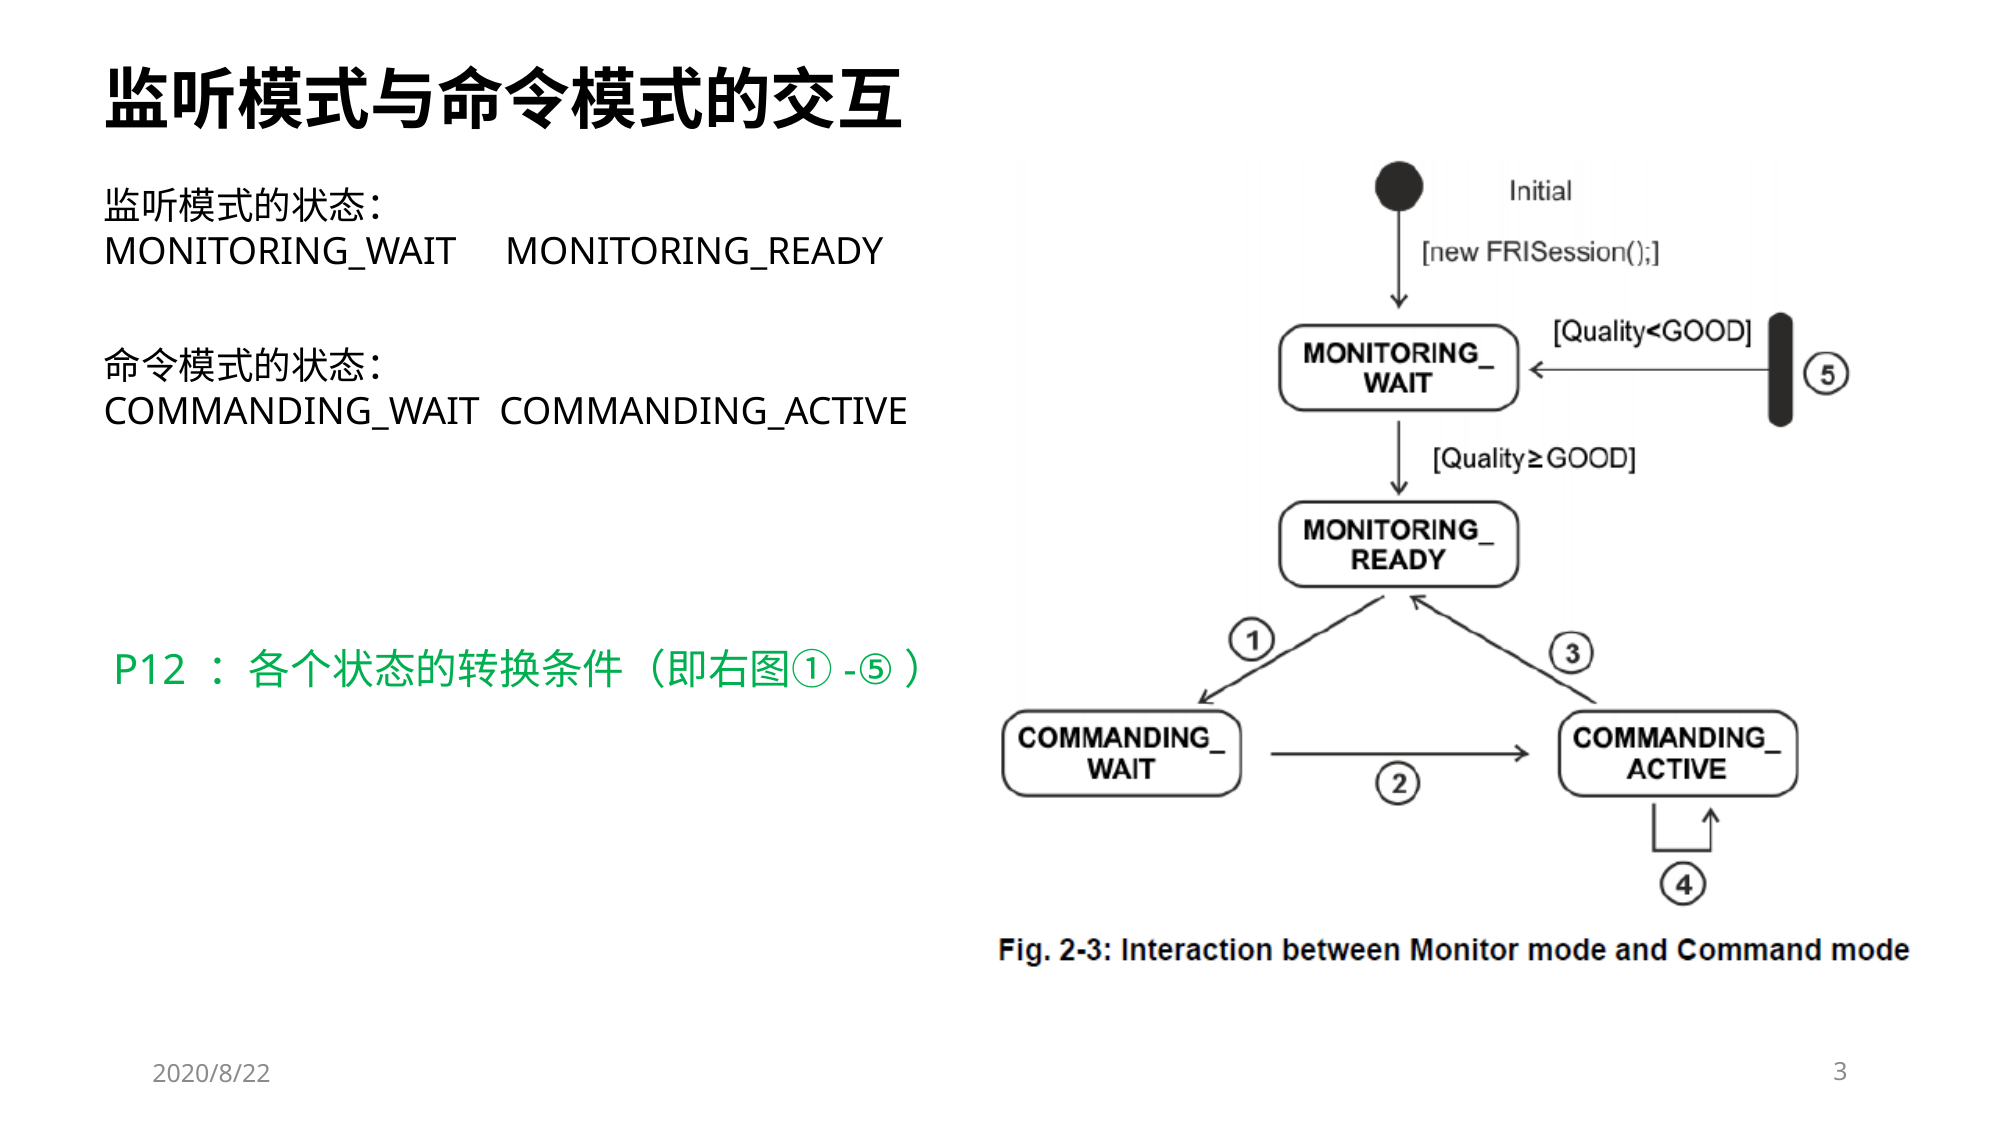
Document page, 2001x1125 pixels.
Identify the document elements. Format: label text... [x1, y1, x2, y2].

slide_number 3 [1412, 1042, 1863, 1103]
picture [925, 141, 1982, 984]
text_box P12 ：各个状态的转换条件（即右图①-⑤） [98, 635, 925, 701]
text_box 监听模式与命令模式的交互 监听模式的状态： MONITORING_WAIT MONITORING_READY 命令模式的状态： COMMANDING_WAIT COMMANDING_ACTIVE [88, 49, 924, 485]
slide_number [137, 1042, 588, 1103]
